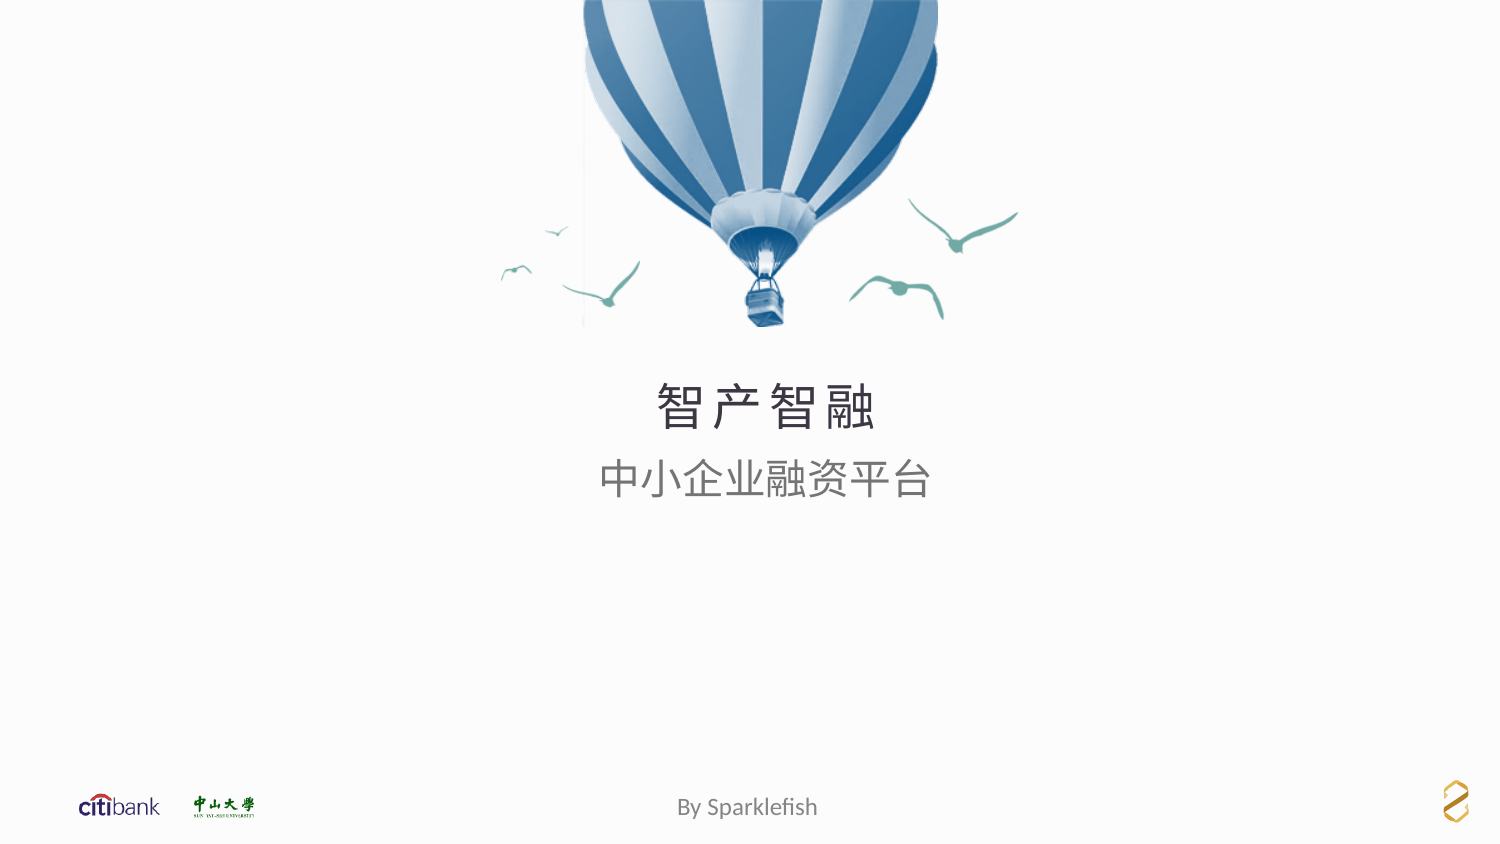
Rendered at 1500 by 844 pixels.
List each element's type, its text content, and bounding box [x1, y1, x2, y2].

text_box By Sparklefish [662, 783, 840, 829]
text_box 智产智融 [641, 367, 891, 443]
picture [194, 776, 255, 836]
picture [76, 787, 160, 825]
picture [1435, 775, 1479, 827]
picture [489, 0, 997, 344]
text_box 中小企业融资平台 [584, 445, 949, 511]
